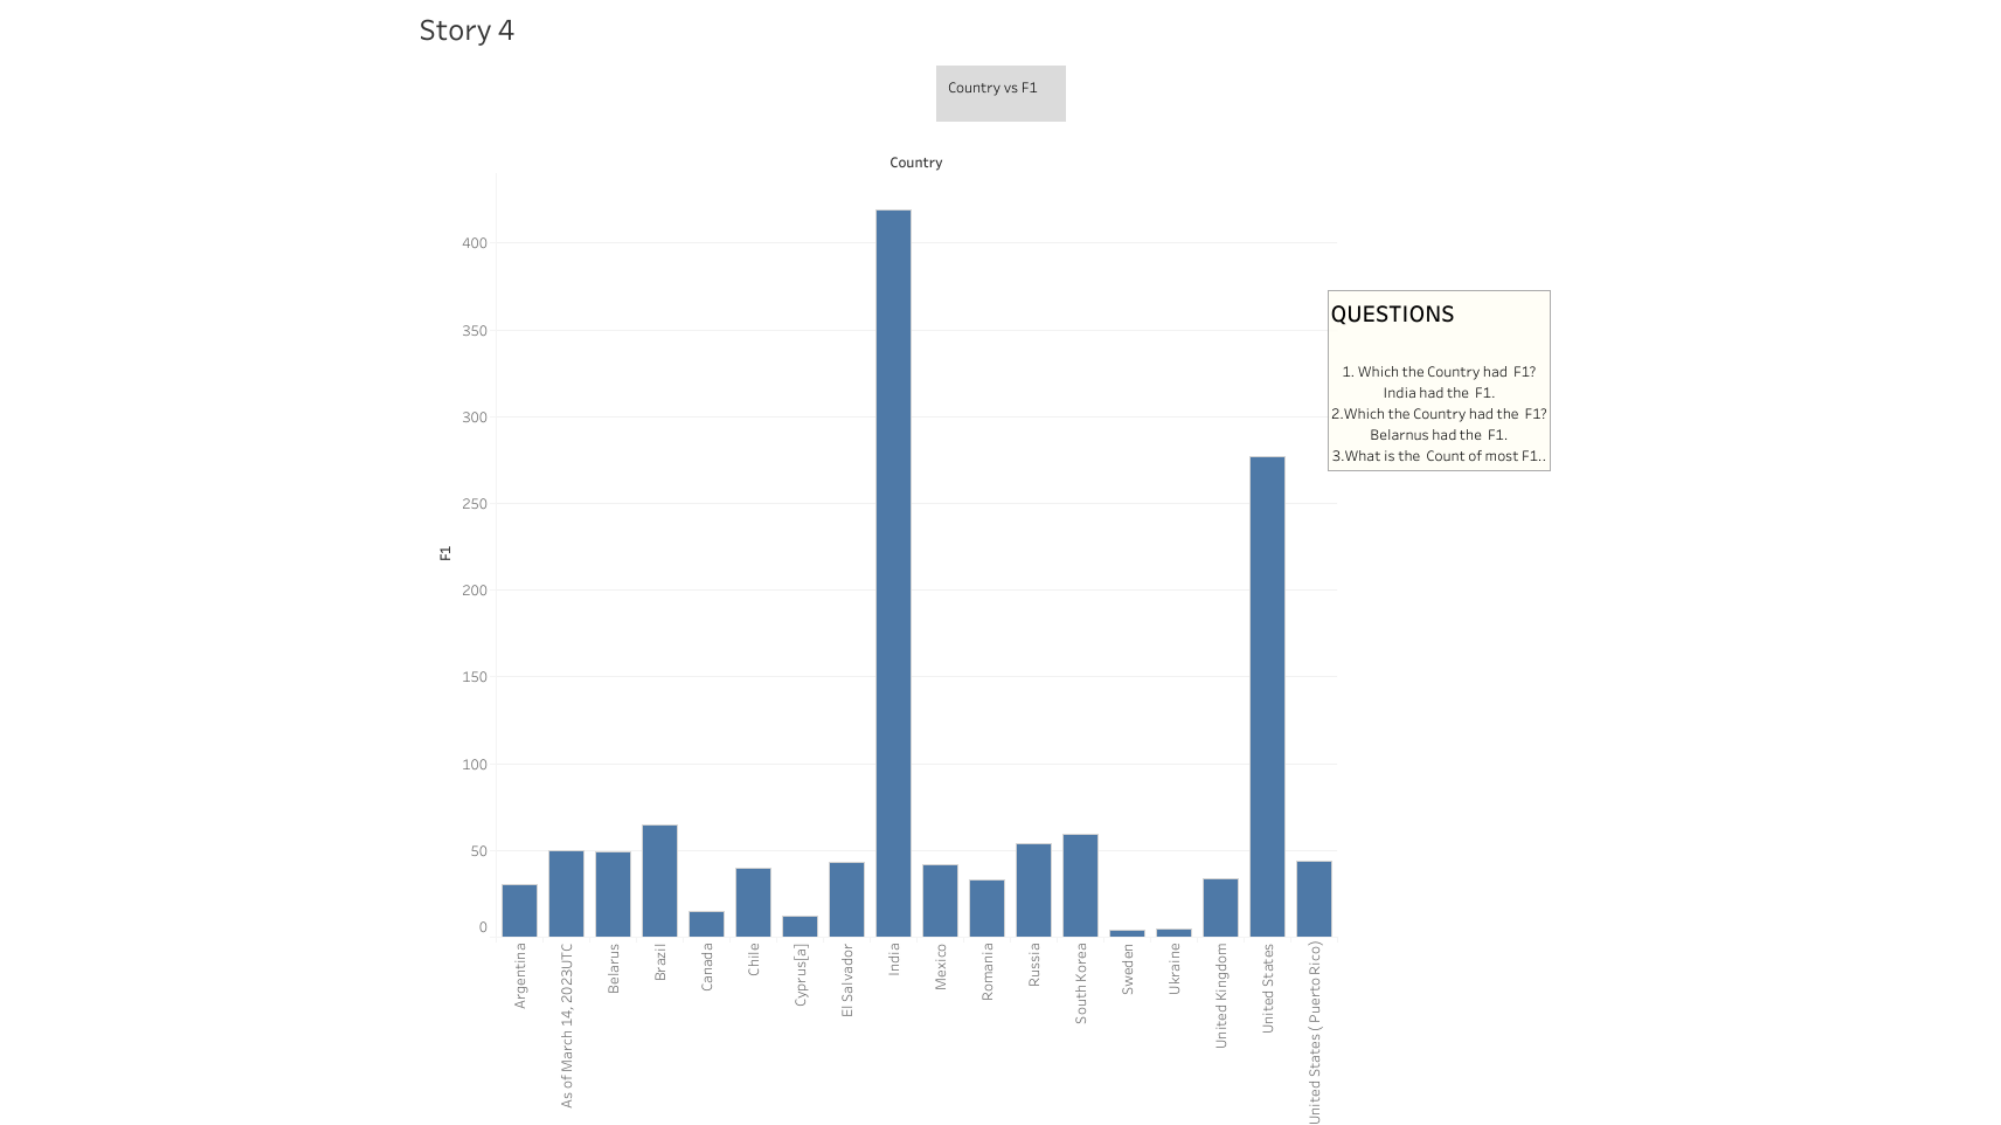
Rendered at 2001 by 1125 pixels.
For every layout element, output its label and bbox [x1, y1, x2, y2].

picture [407, 0, 1593, 1125]
